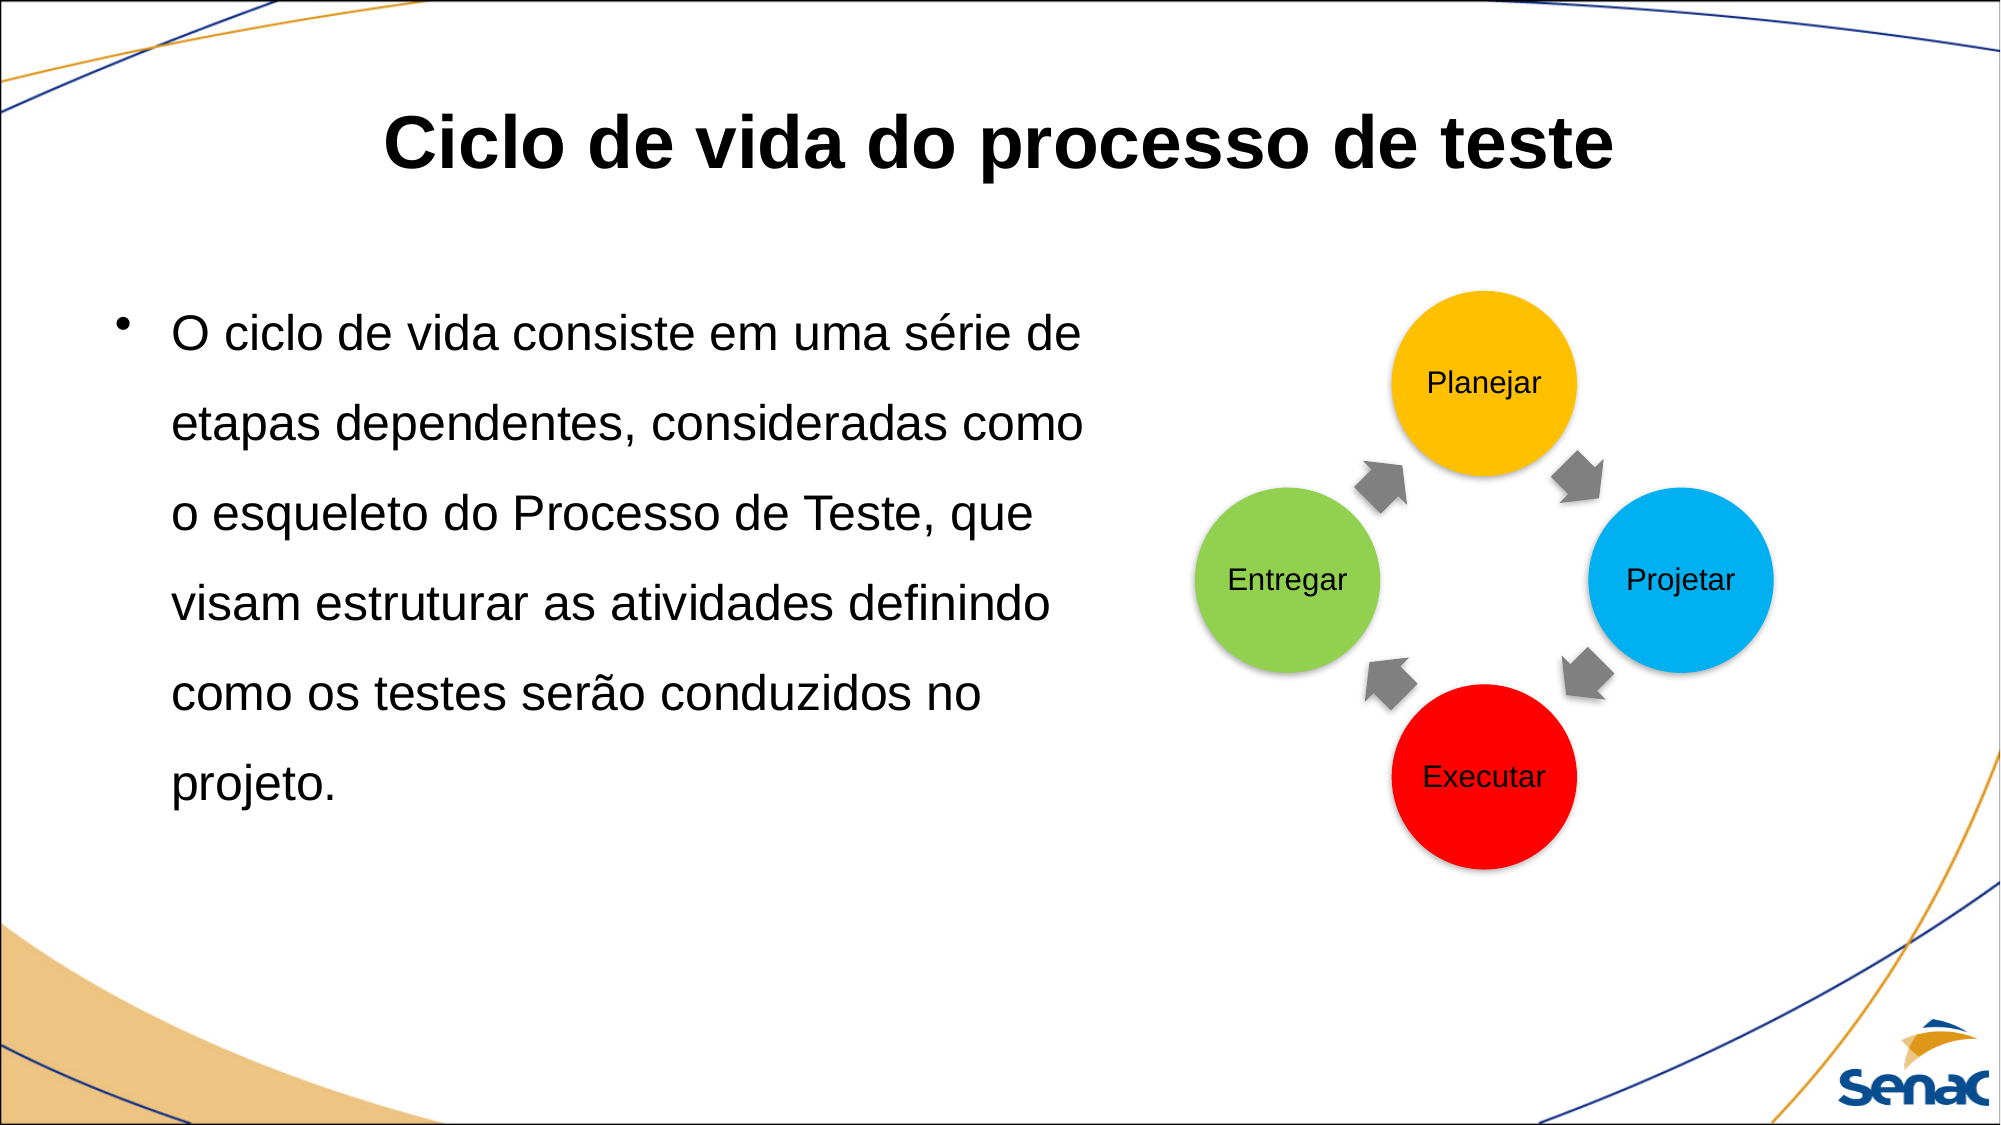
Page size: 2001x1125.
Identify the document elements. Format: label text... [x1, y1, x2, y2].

title Ciclo de vida do processo de teste [99, 45, 1900, 233]
picture [0, 0, 2001, 1125]
list O ciclo de vida consiste em uma série de etapas dependentes, consideradas como o esqueleto do Processo de Teste, que visam estruturar as atividades definindo como os testes serão conduzidos no projeto. [99, 262, 1142, 1005]
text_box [1046, 290, 1922, 870]
